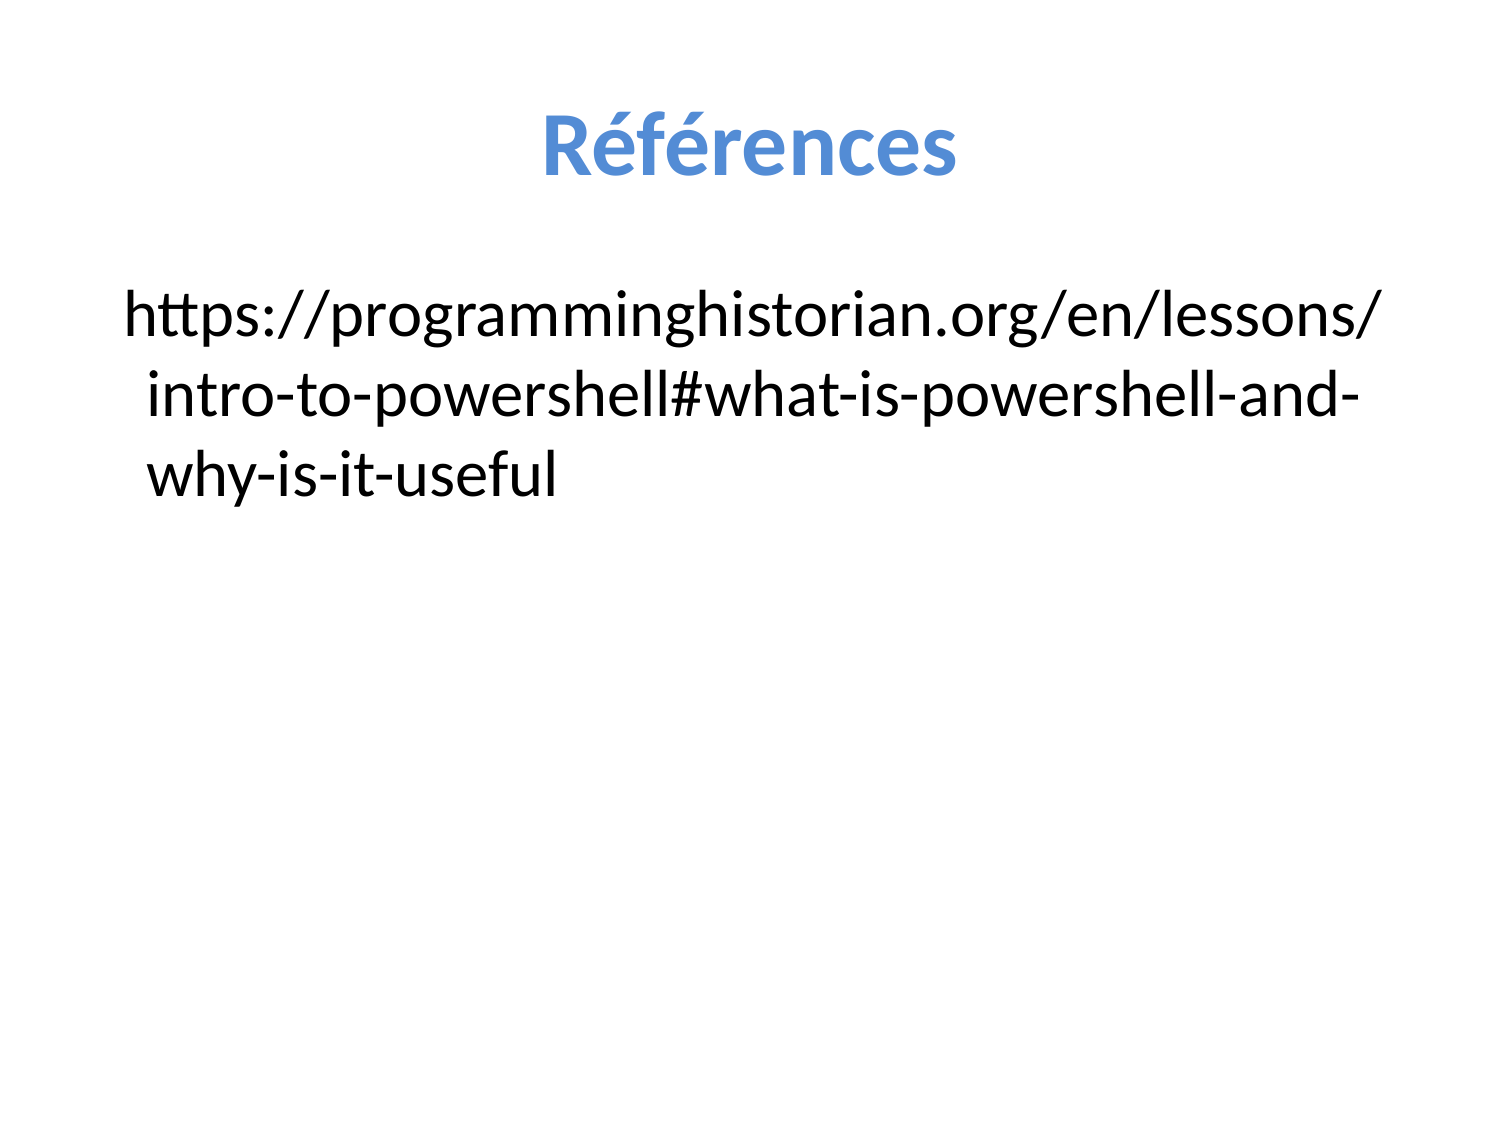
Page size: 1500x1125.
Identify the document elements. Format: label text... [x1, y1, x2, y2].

title Références [75, 45, 1425, 233]
list https://programminghistorian.org/en/lessons/intro-to-powershell#what-is-powershell-and-why-is-it-useful [75, 262, 1425, 1005]
